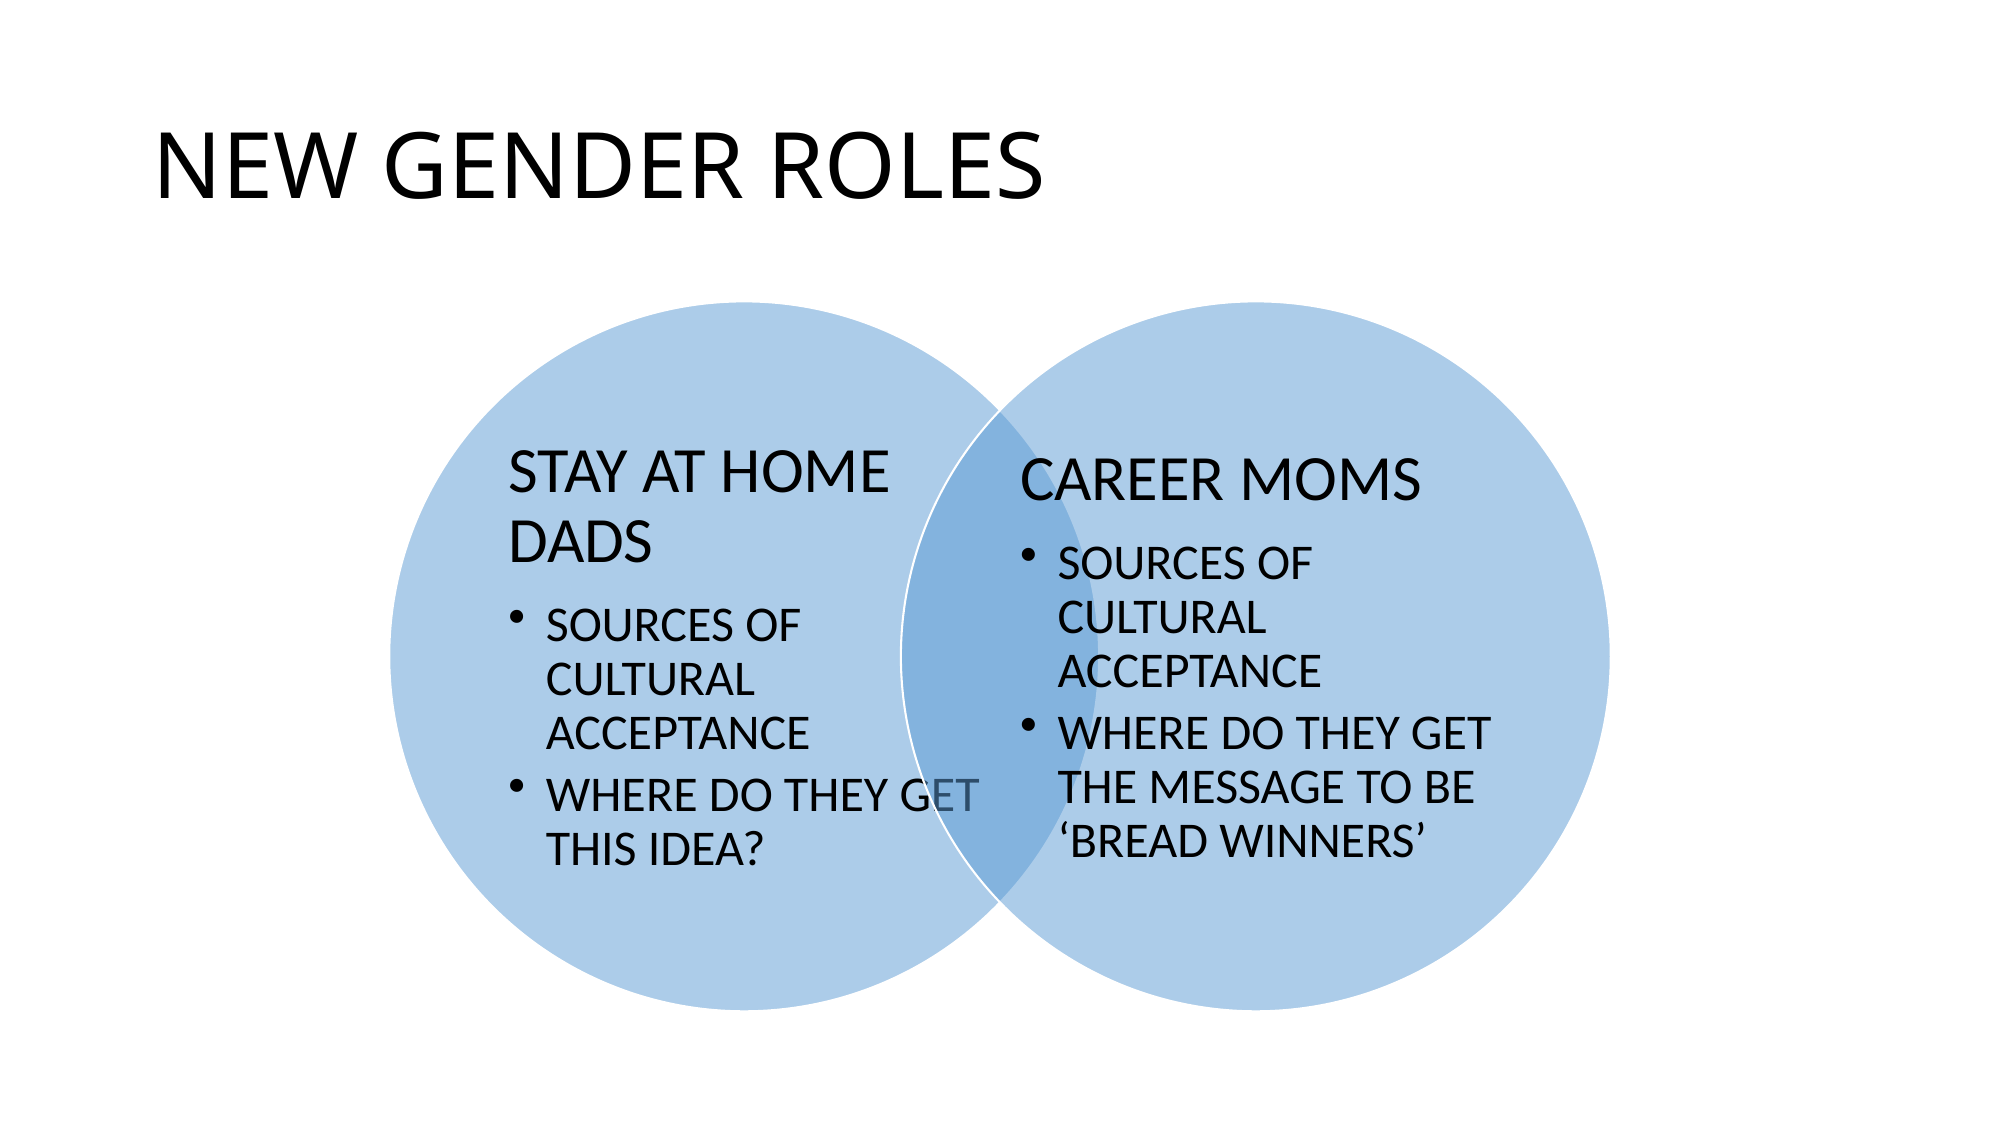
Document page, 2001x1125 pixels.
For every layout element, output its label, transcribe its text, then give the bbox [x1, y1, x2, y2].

title NEW GENDER ROLES [137, 59, 1863, 278]
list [137, 299, 1863, 1014]
